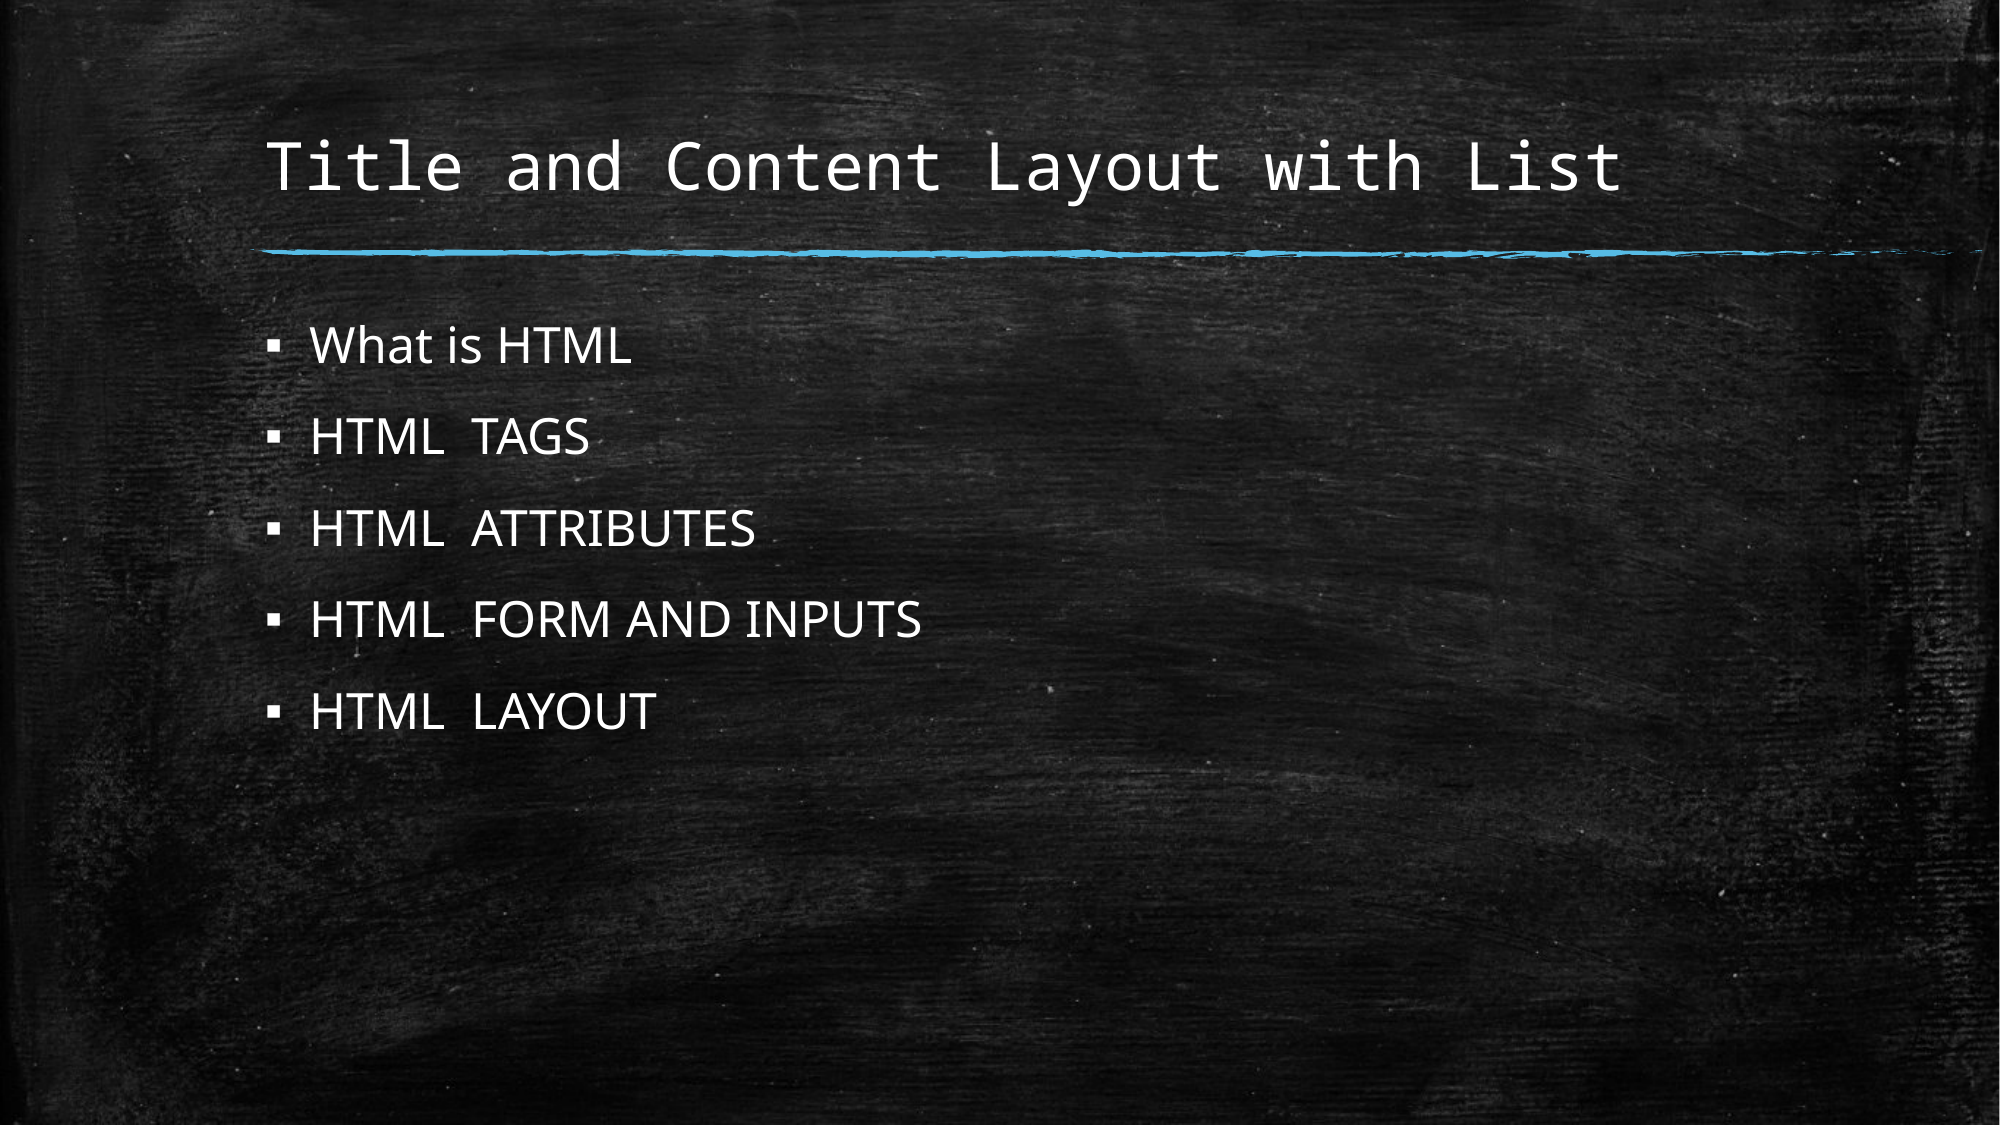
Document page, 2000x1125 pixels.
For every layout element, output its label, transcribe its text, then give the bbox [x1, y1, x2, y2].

title Title and Content Layout with List [249, 45, 1750, 213]
list What is HTML HTML TAGS HTML ATTRIBUTES HTML FORM AND INPUTS HTML LAYOUT [249, 312, 1750, 1013]
